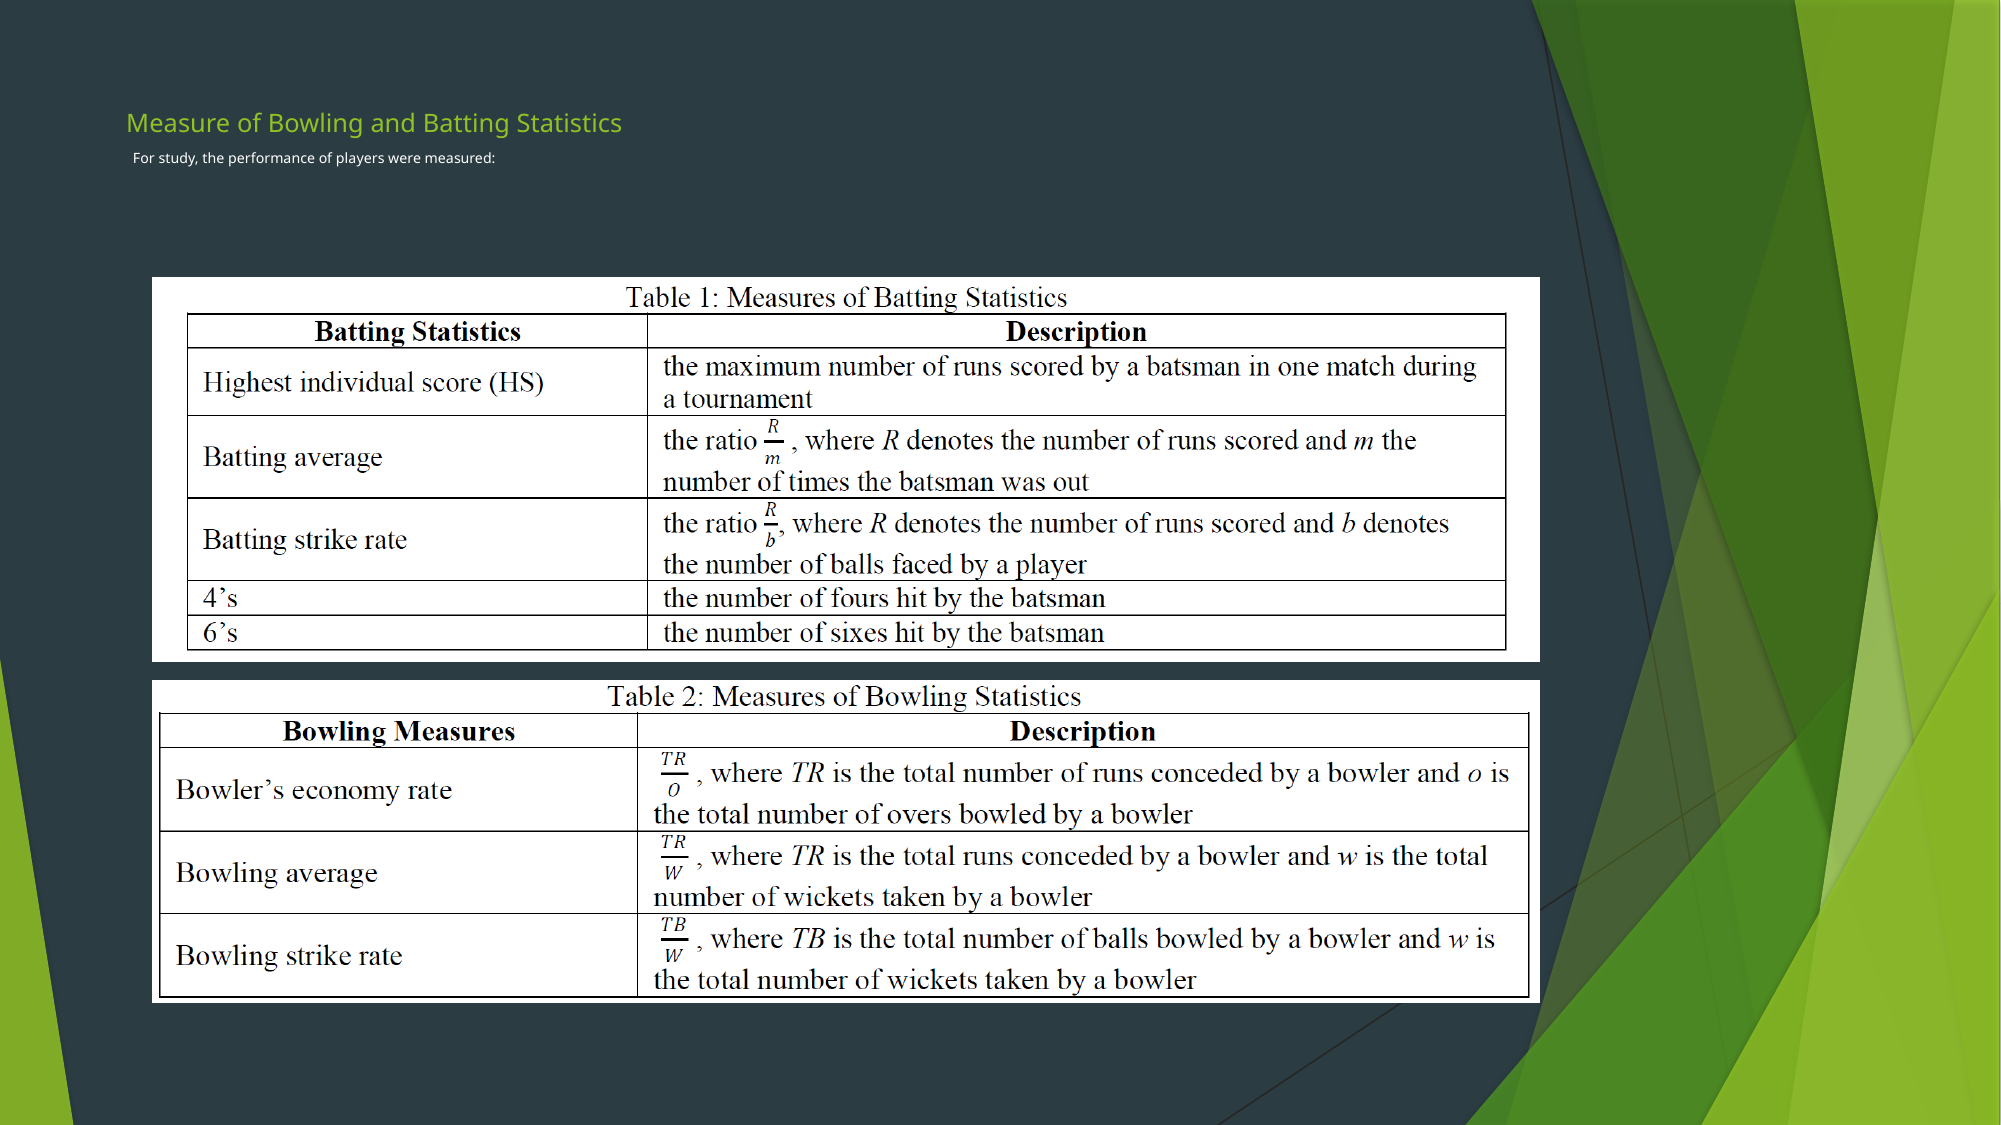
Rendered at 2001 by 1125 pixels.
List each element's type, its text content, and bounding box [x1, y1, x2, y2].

title Measure of Bowling and Batting Statistics For study, the performance of players were measured: [111, 99, 1654, 208]
picture [151, 680, 1540, 1004]
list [151, 277, 1540, 662]
